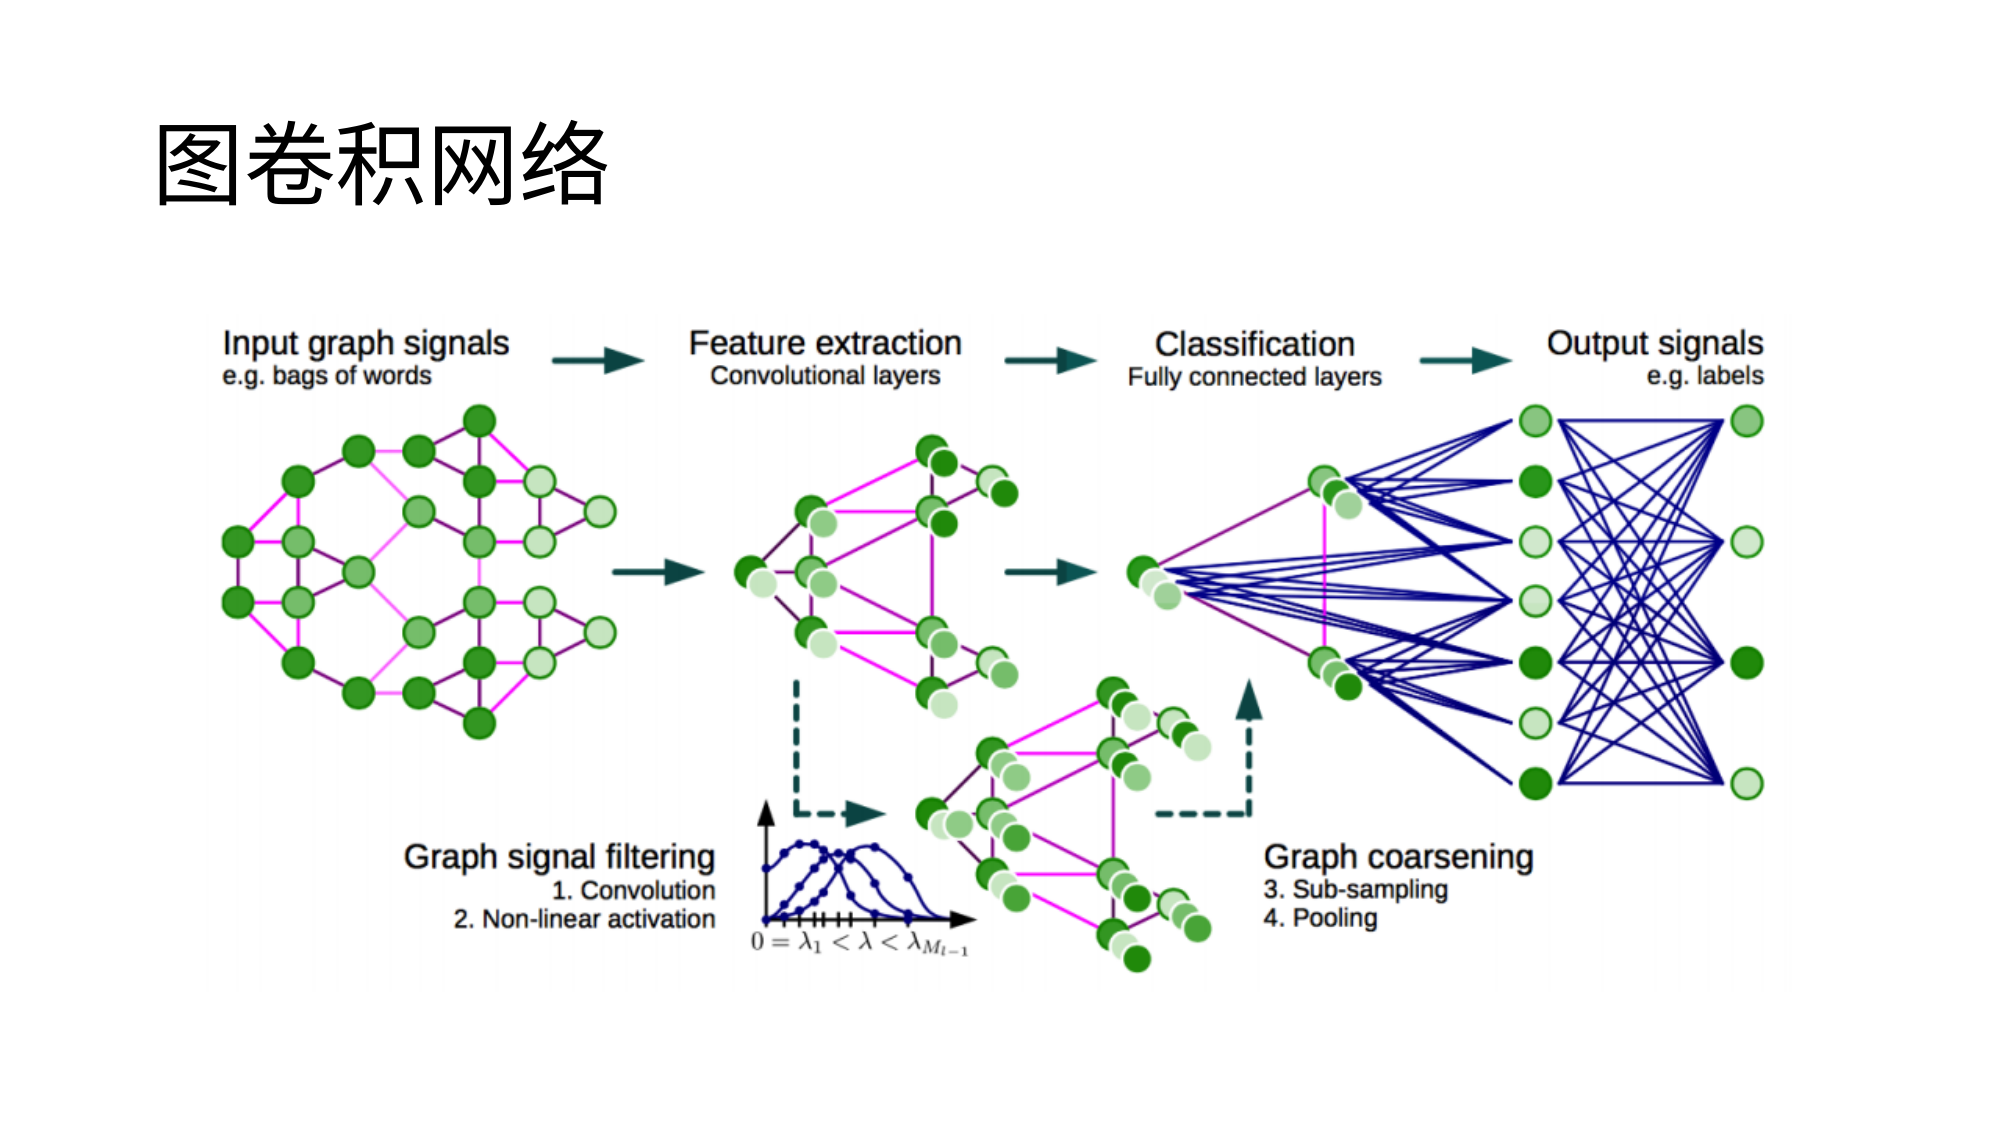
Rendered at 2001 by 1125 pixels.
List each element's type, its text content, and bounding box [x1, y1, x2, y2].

title 图卷积网络 [137, 59, 1863, 278]
picture [204, 314, 1796, 999]
